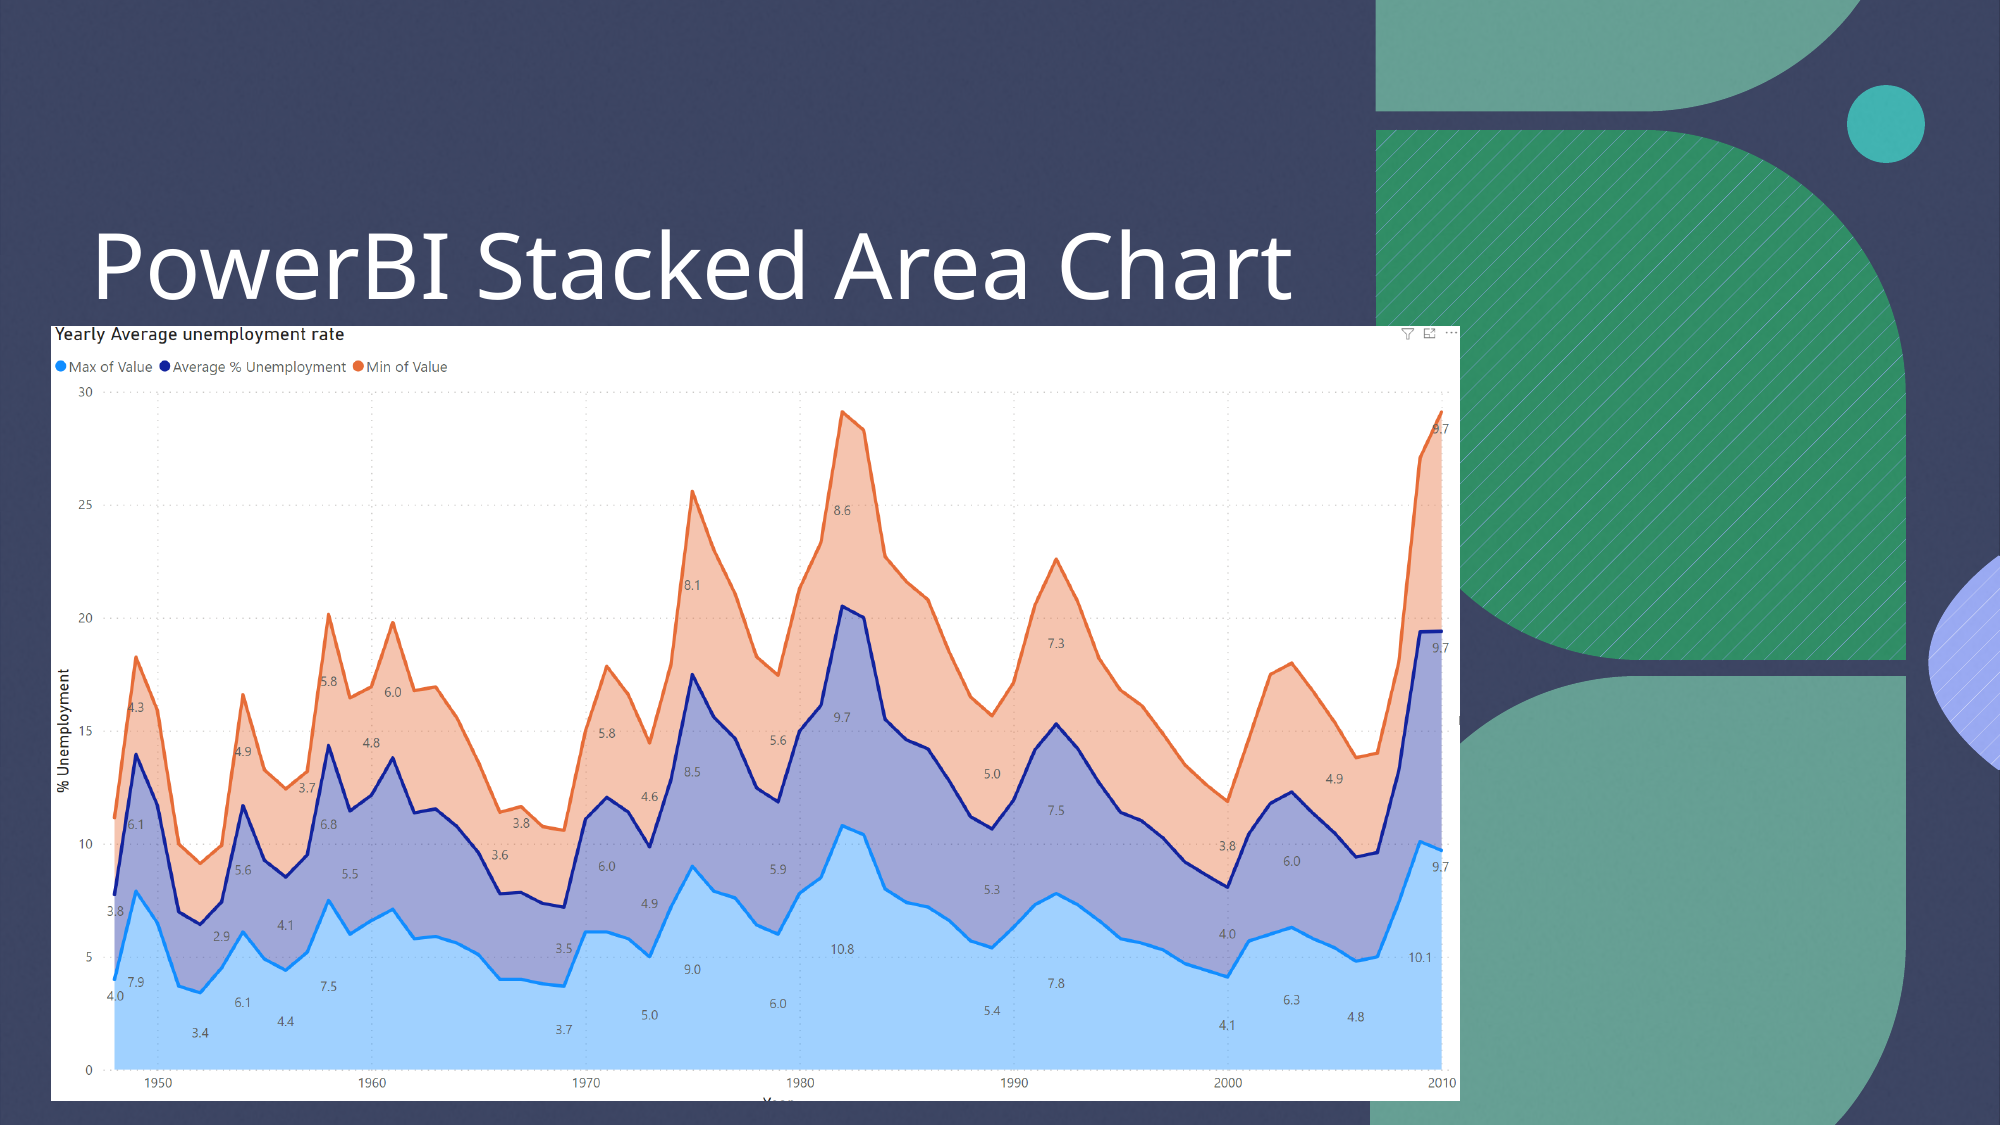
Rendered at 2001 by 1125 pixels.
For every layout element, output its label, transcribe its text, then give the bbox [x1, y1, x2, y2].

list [51, 327, 1459, 1101]
title PowerBI Stacked Area Chart [75, 109, 1336, 326]
picture [51, 326, 1460, 1101]
